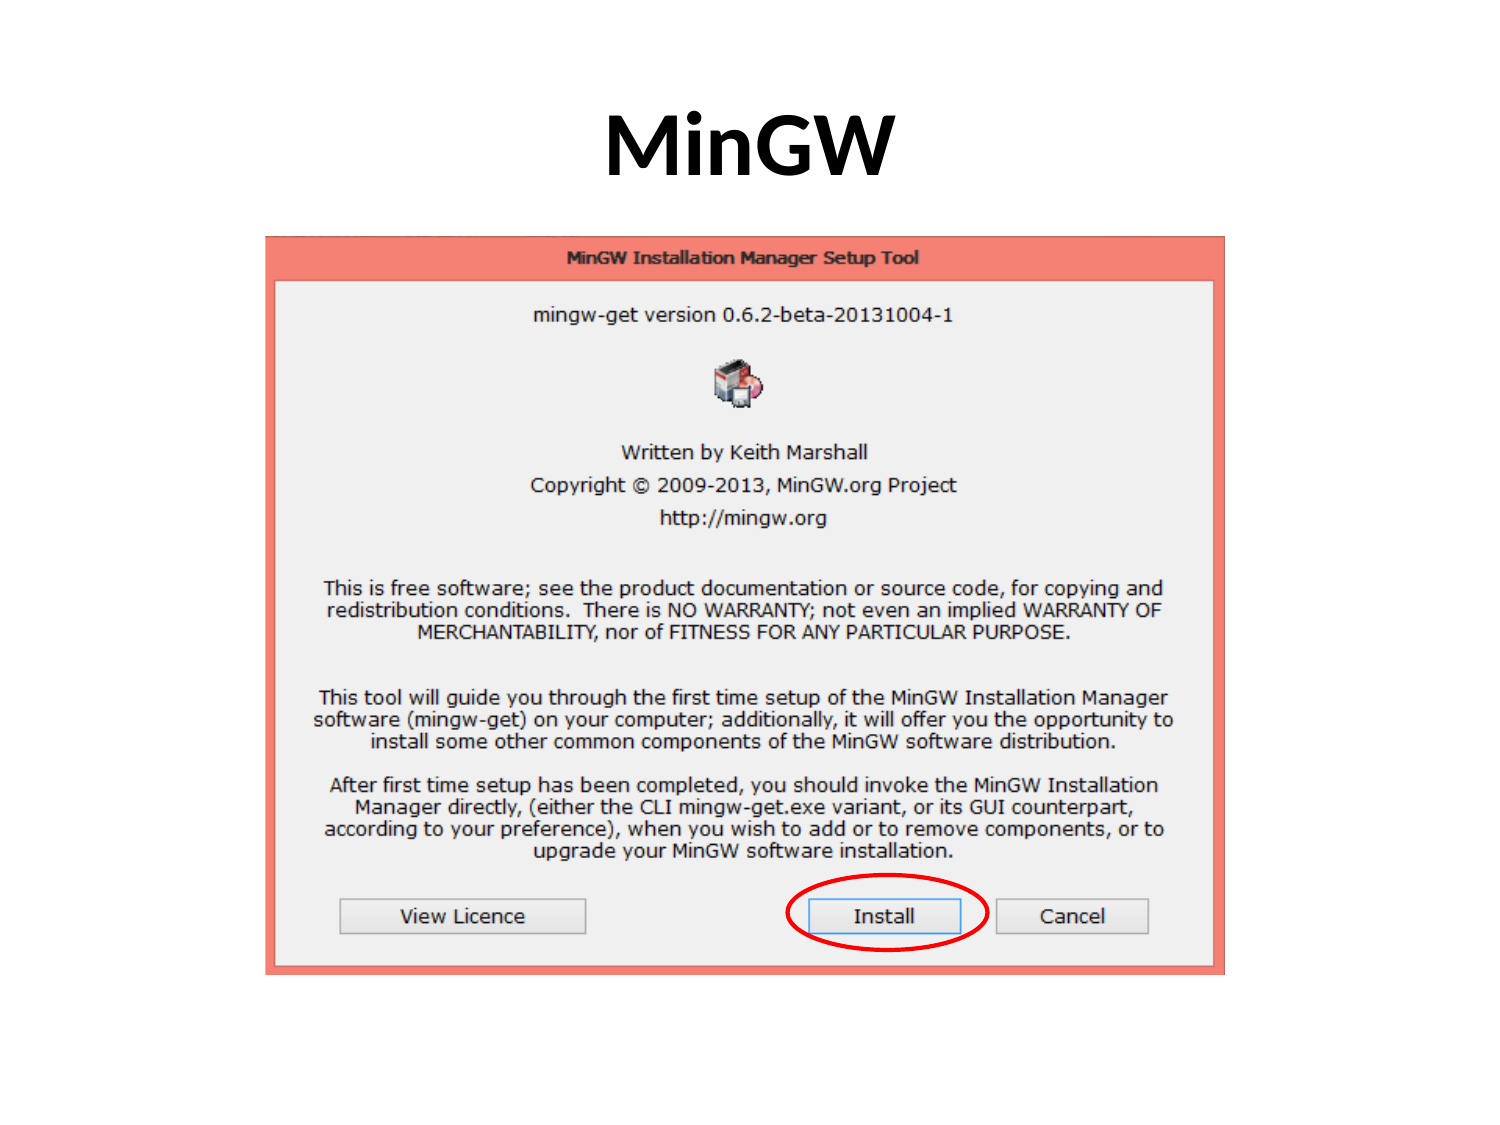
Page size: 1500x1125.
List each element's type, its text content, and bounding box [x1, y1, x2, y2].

picture [265, 236, 1226, 976]
title MinGW [75, 45, 1425, 233]
